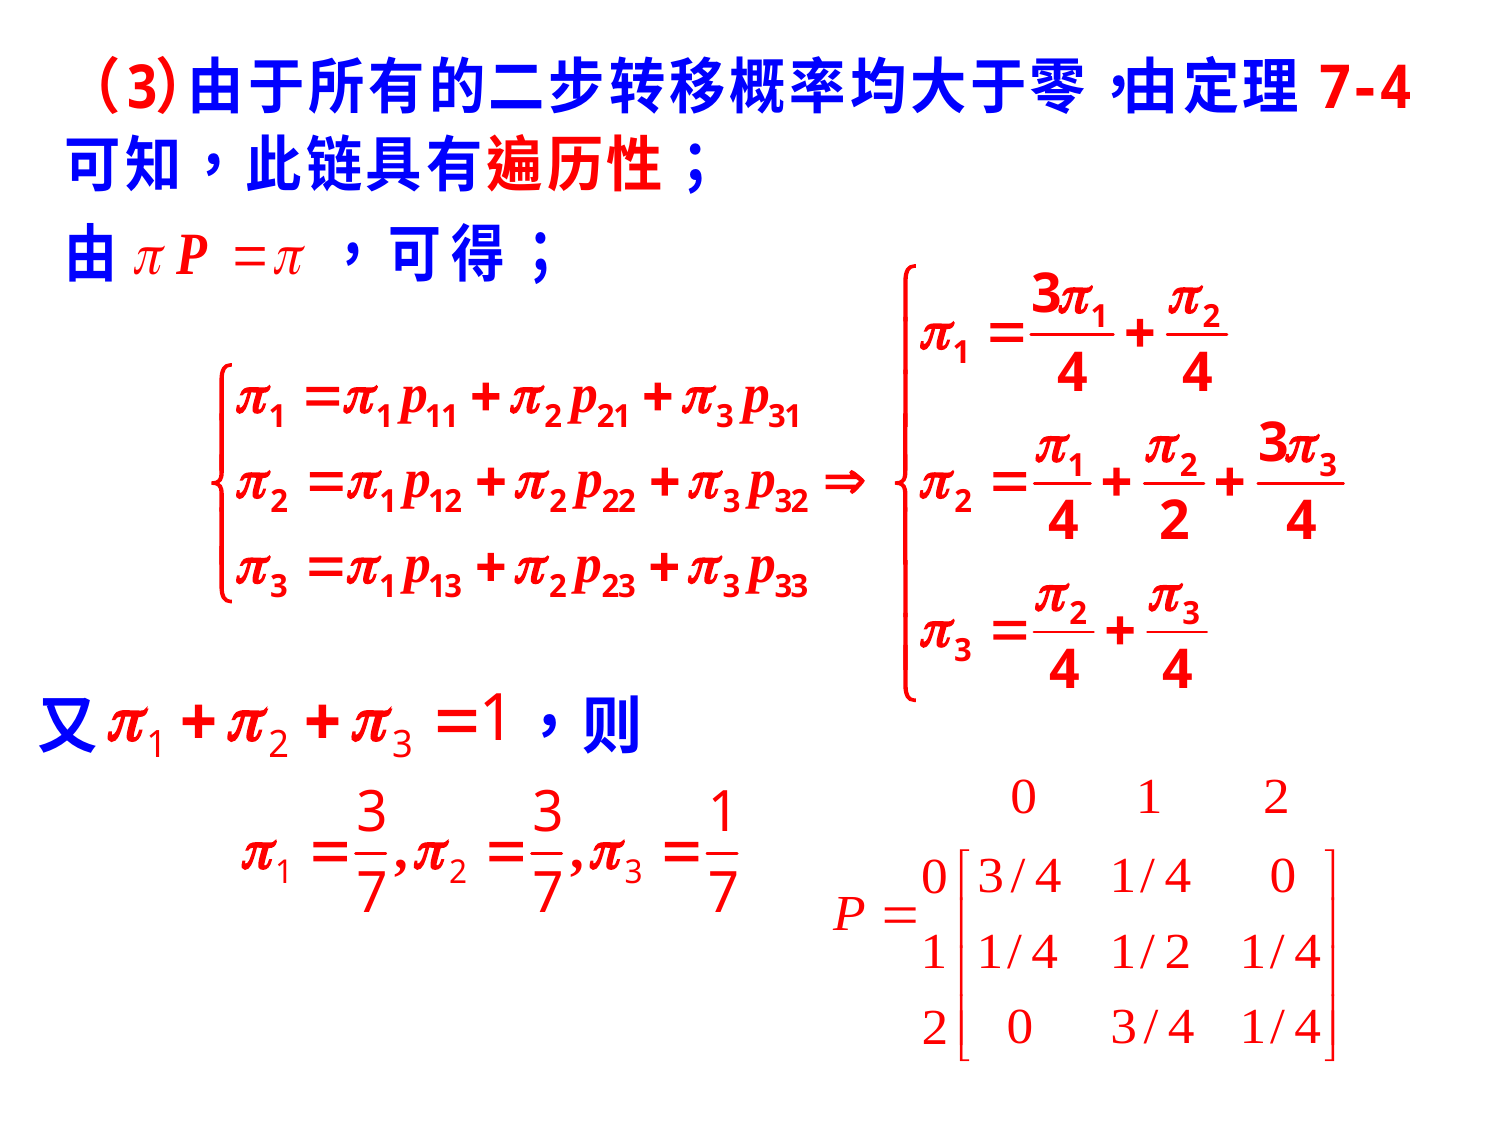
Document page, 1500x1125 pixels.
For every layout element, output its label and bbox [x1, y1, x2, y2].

text_box [64, 213, 1467, 301]
text_box [812, 762, 1500, 1125]
text_box [199, 310, 1351, 711]
text_box [64, 47, 1411, 213]
text_box [37, 674, 774, 939]
